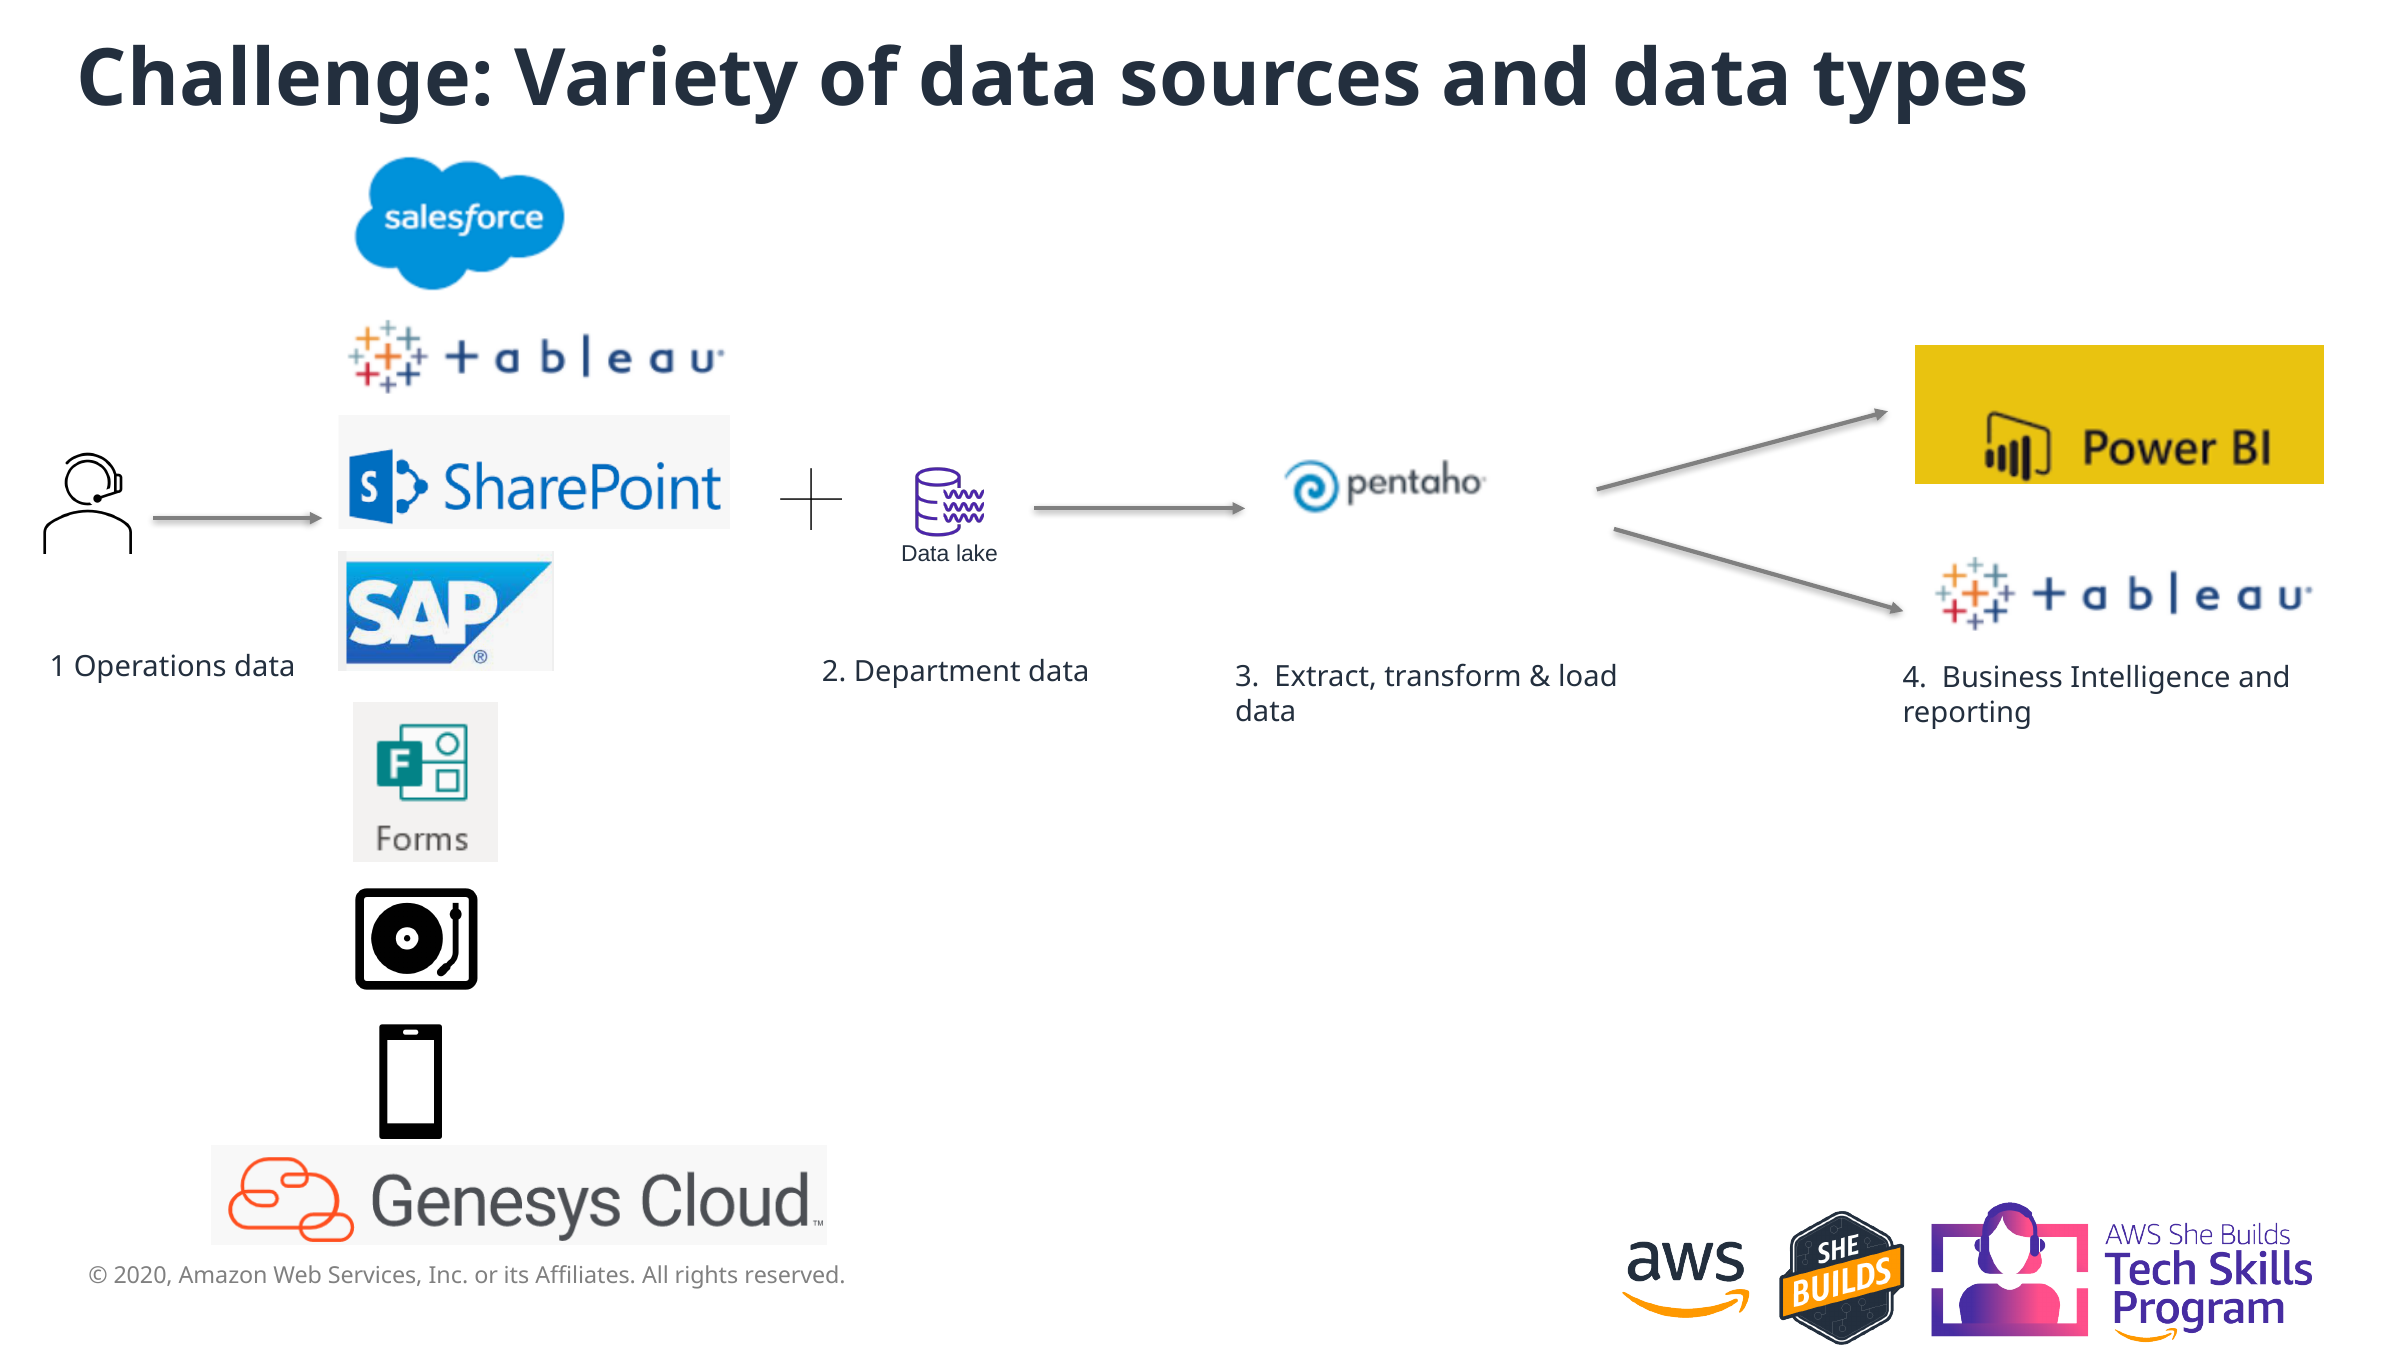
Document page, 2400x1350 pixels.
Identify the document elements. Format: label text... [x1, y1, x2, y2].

title Challenge: Variety of data sources and data types [61, 19, 2379, 244]
picture [1903, 529, 2337, 641]
picture [315, 139, 750, 404]
picture [353, 701, 499, 862]
text_box 2. Department data [807, 644, 1115, 695]
text_box 1 Operations data [34, 639, 367, 690]
text_box 4. Business Intelligence and reporting [1887, 650, 2400, 736]
picture [211, 1019, 827, 1245]
picture [1264, 439, 1520, 528]
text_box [1613, 528, 1904, 612]
text_box Data lake [853, 531, 1046, 574]
text_box 3. Extract, transform & load data [1220, 649, 1678, 735]
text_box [1596, 411, 1889, 490]
picture [1622, 1202, 2312, 1345]
picture [335, 414, 730, 529]
picture [347, 870, 486, 1008]
picture [1915, 345, 2325, 484]
picture [338, 550, 554, 672]
picture [911, 464, 988, 541]
picture [21, 436, 154, 569]
picture [774, 462, 848, 536]
